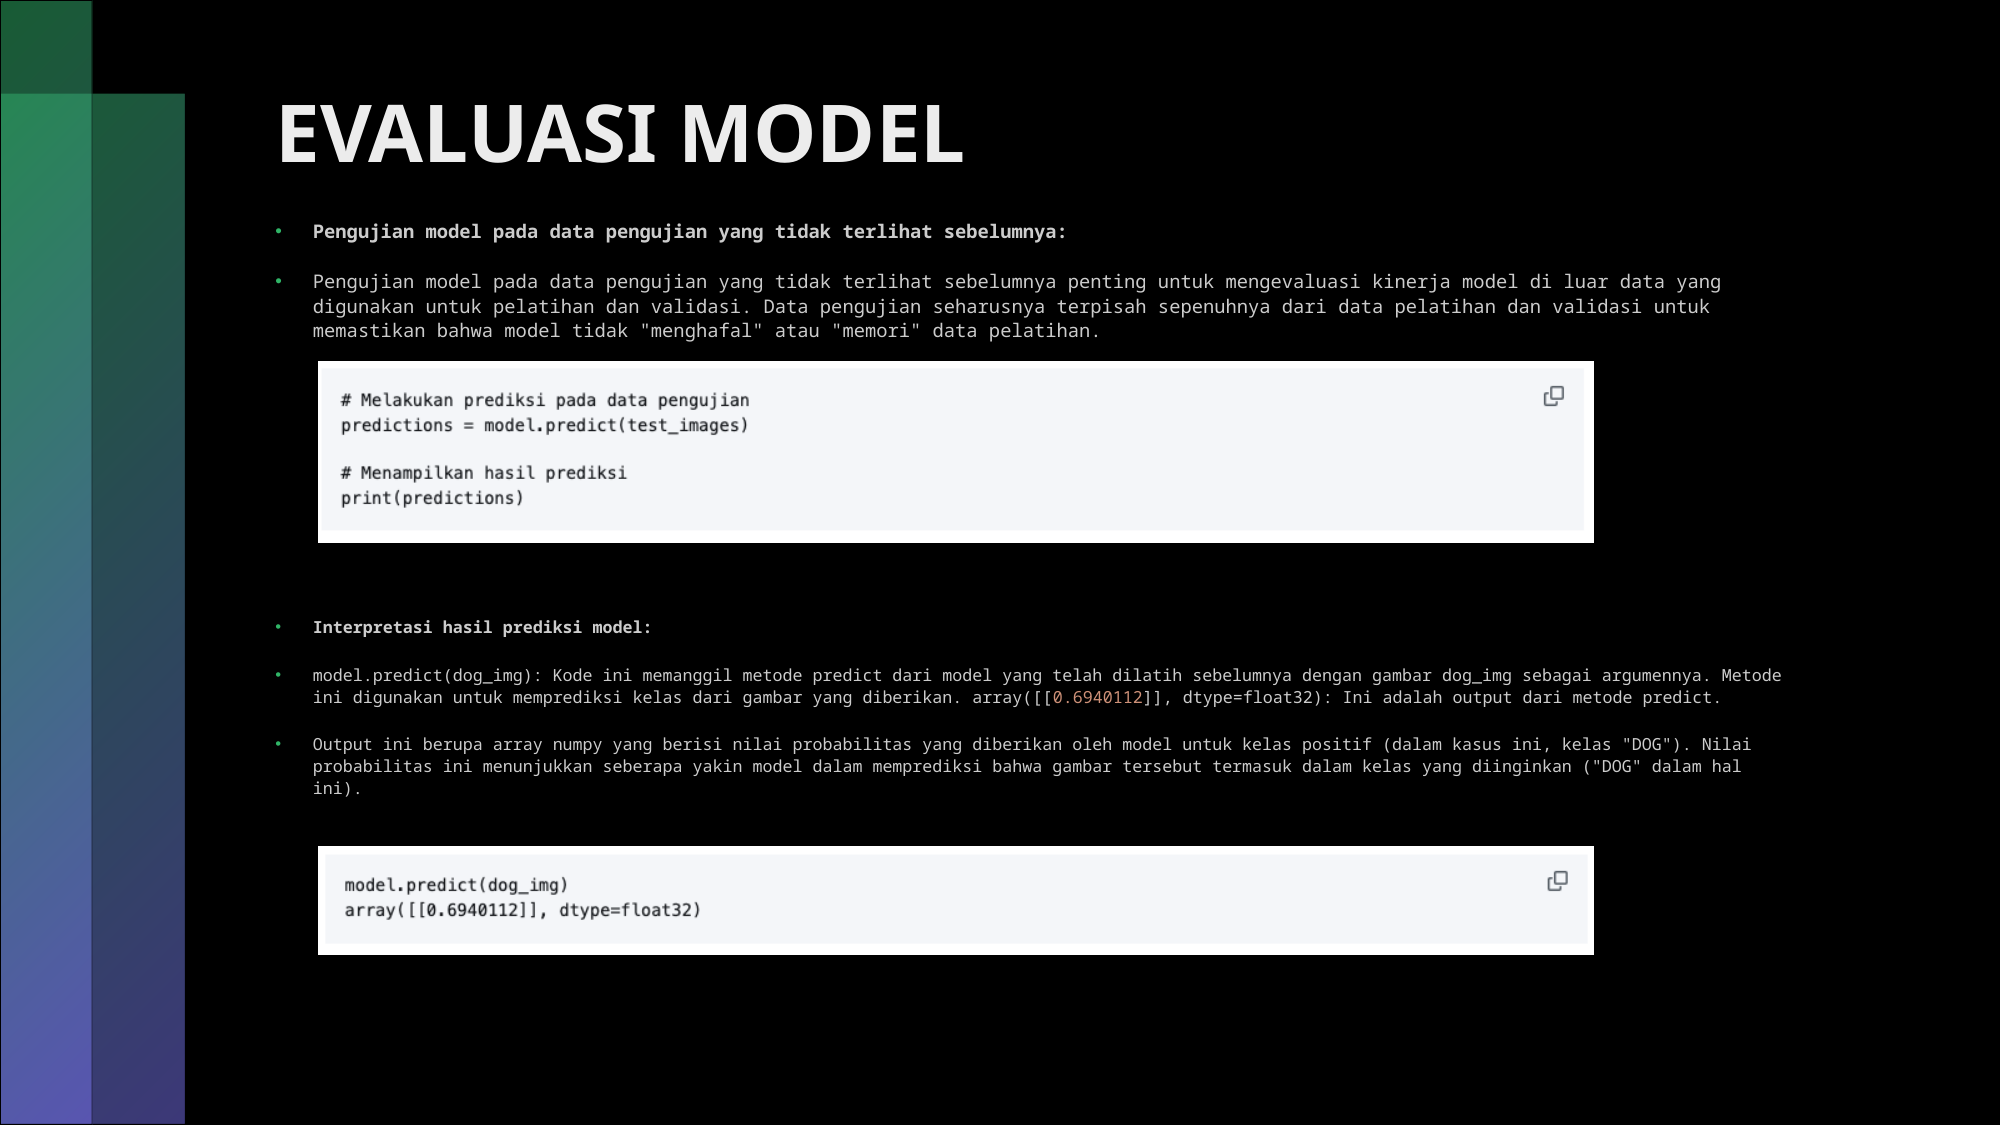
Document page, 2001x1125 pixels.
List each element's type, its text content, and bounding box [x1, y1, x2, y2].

picture [318, 361, 1594, 543]
list Pengujian model pada data pengujian yang tidak terlihat sebelumnya: Pengujian model pada data pengujian yang tidak terlihat sebelumnya penting untuk mengevaluasi kinerja model di luar data yang digunakan untuk pelatihan dan validasi. Data pengujian seharusnya terpisah sepenuhnya dari data pelatihan dan validasi untuk memastikan bahwa model tidak "menghafal" atau "memori" data pelatihan. Interpretasi hasil prediksi model: model.predict(dog_img): Kode ini memanggil metode predict dari model yang telah dilatih sebelumnya dengan gambar dog_img sebagai argumennya. Metode ini digunakan untuk memprediksi kelas dari gambar yang diberikan. array([[0.6940112]], dtype=float32): Ini adalah output dari metode predict. Output ini berupa array numpy yang berisi nilai probabilitas yang diberikan oleh model untuk kelas positif (dalam kasus ini, kelas "DOG"). Nilai probabilitas ini menunjukkan seberapa yakin model dalam memprediksi bahwa gambar tersebut termasuk dalam kelas yang diinginkan ("DOG" dalam hal ini). [260, 210, 1817, 999]
title EVALUASI MODEL [260, 74, 1817, 187]
picture [318, 846, 1594, 955]
